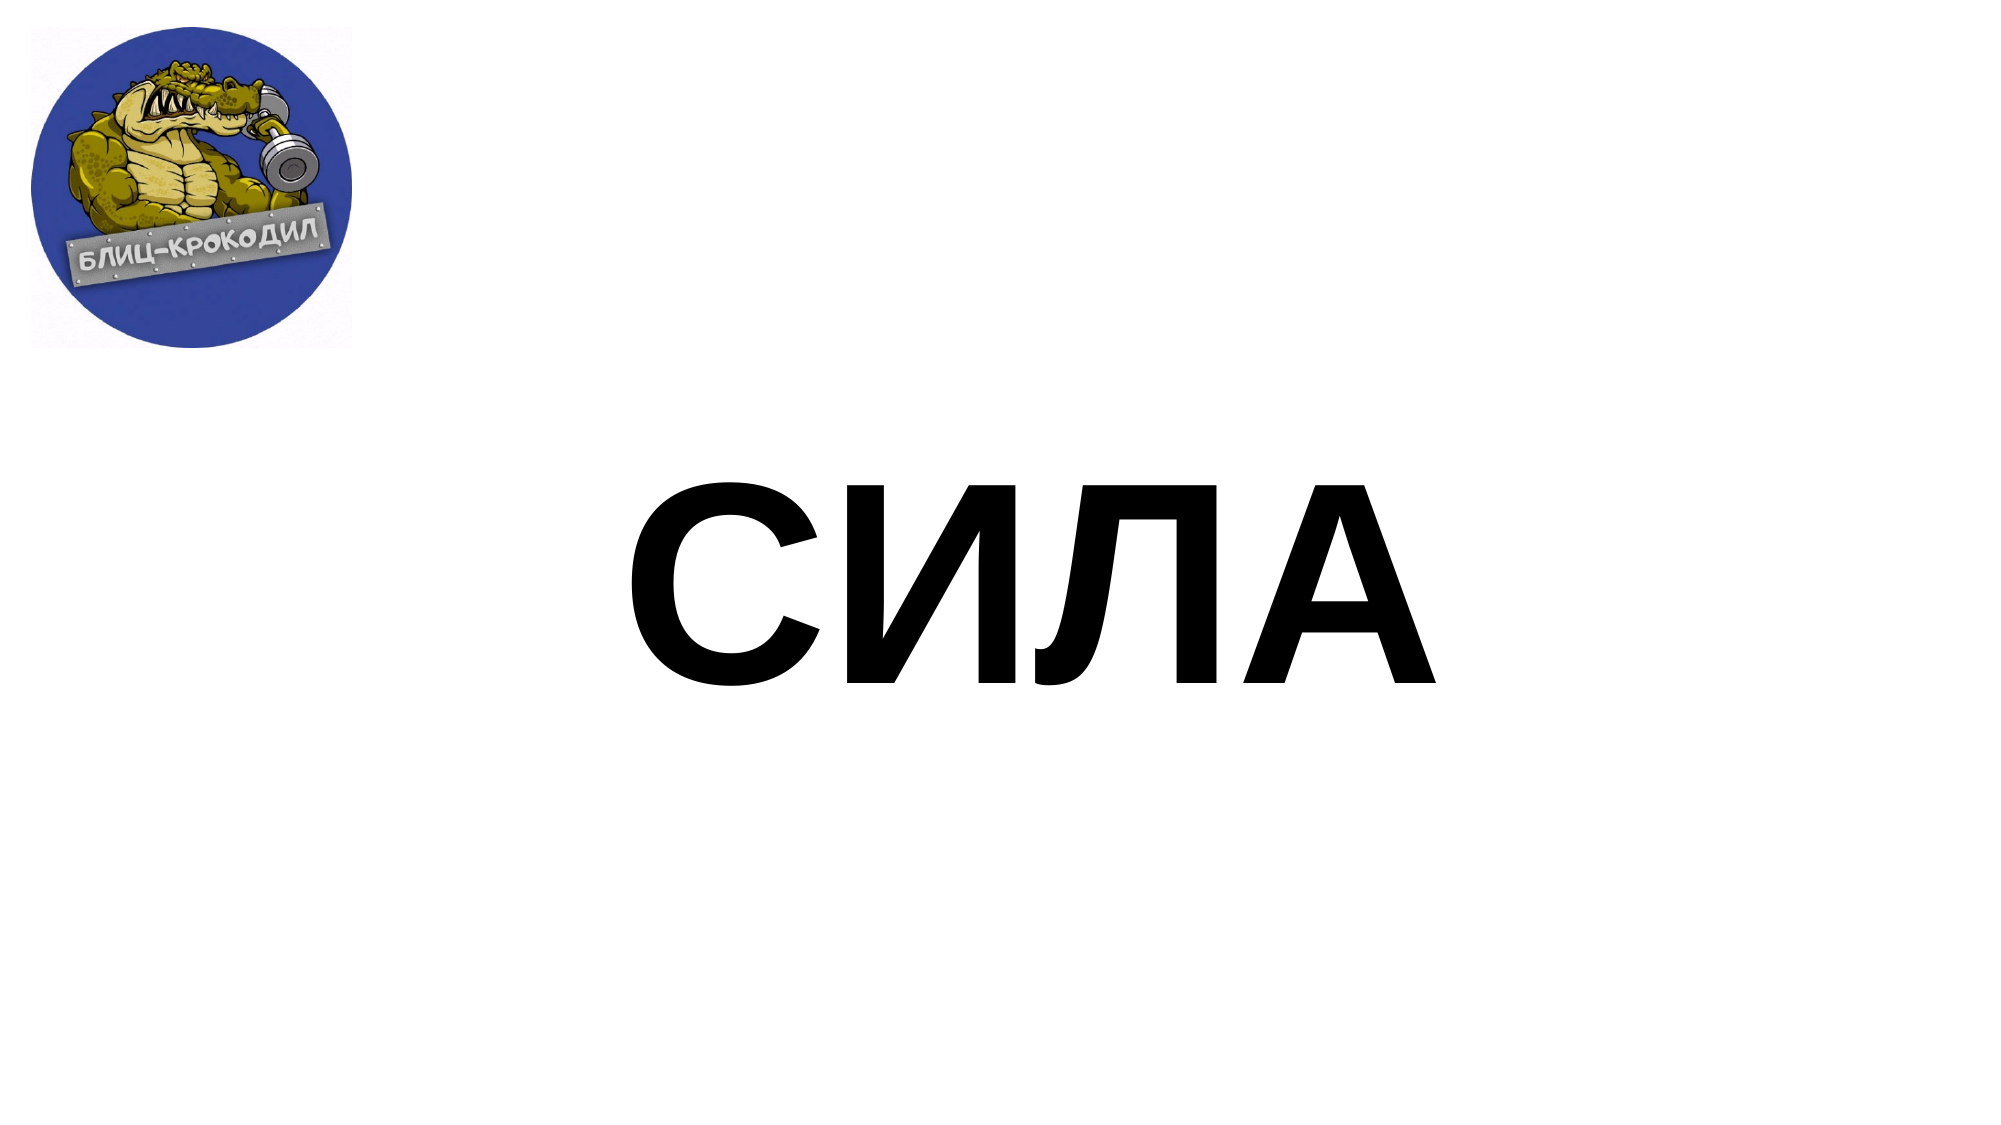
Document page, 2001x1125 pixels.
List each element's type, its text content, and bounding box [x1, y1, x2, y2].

title СИЛА [282, 361, 1783, 754]
picture [31, 27, 352, 348]
